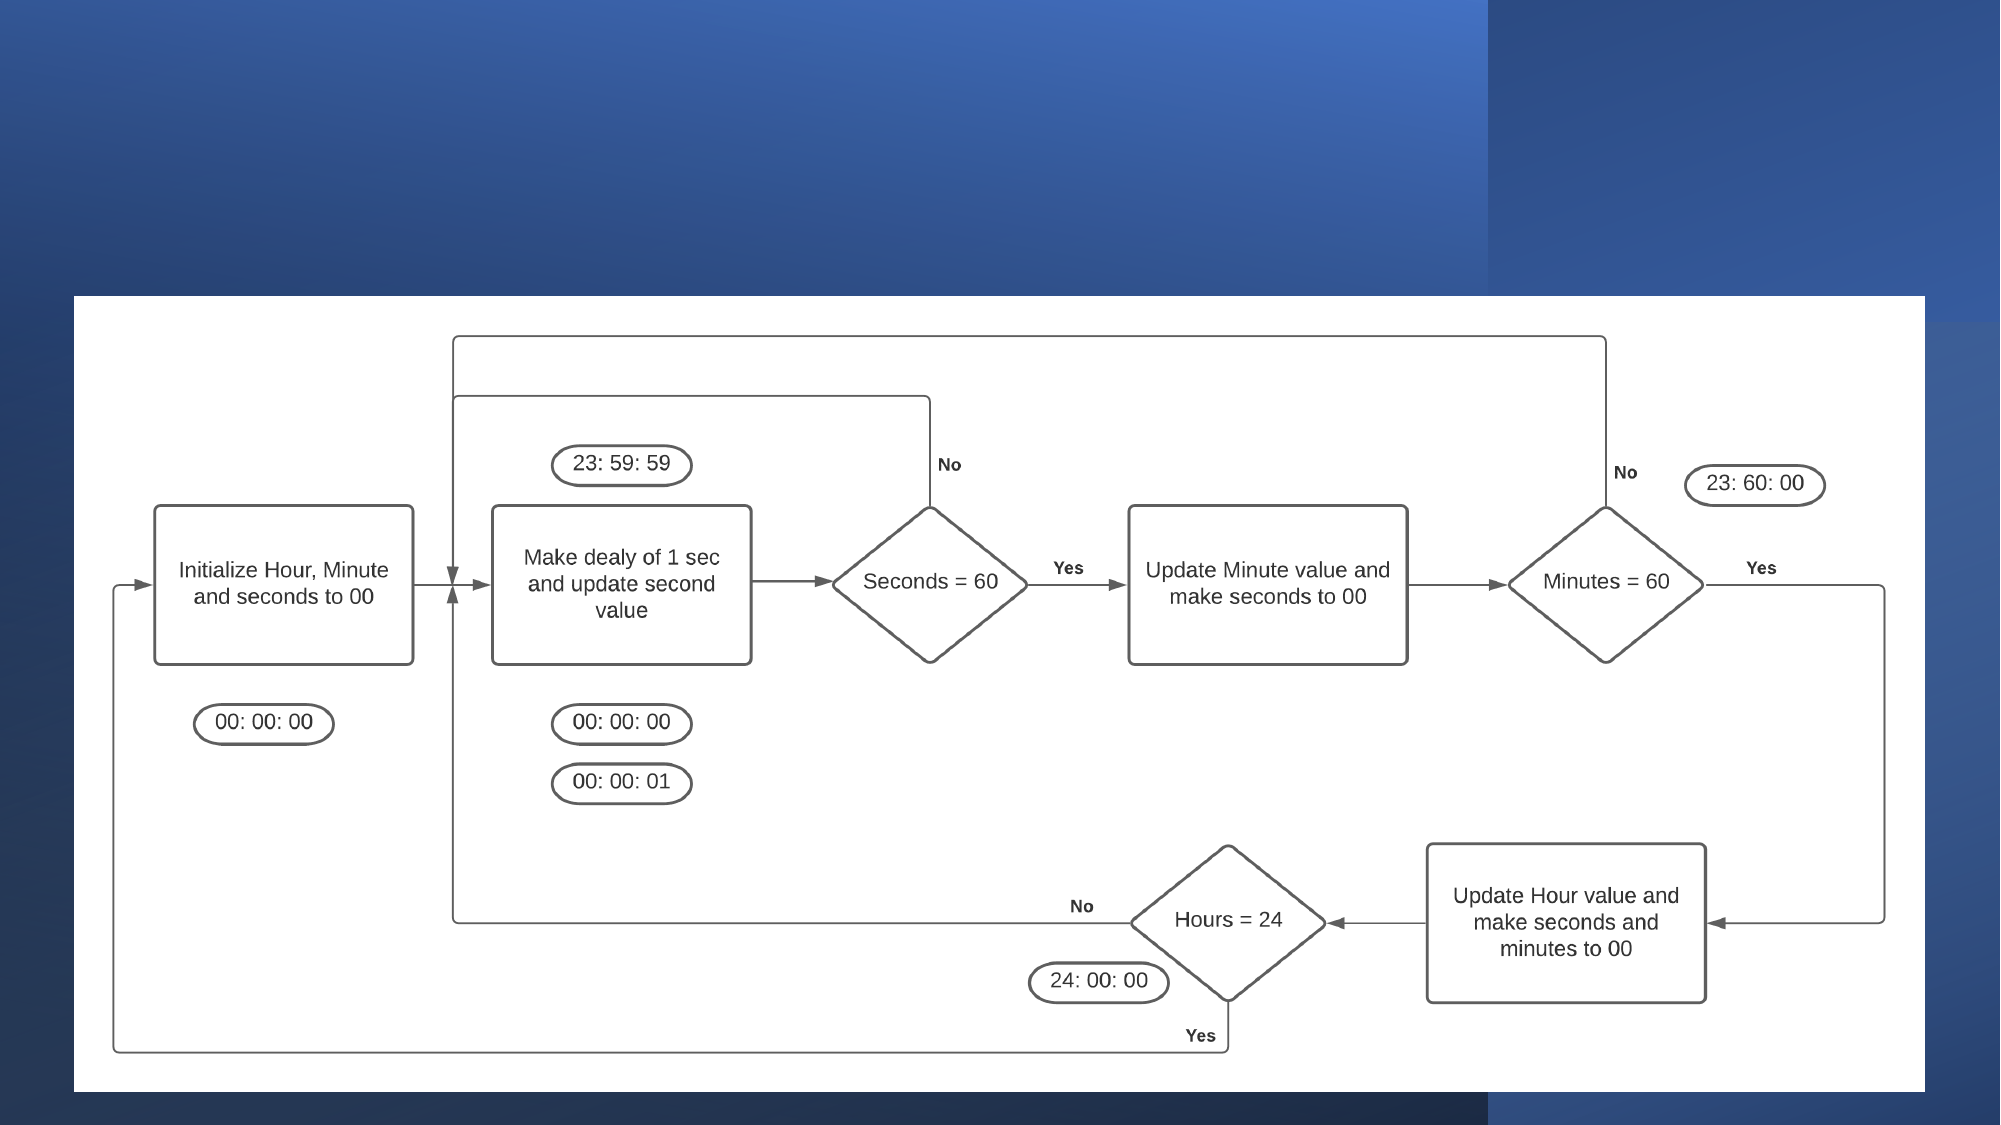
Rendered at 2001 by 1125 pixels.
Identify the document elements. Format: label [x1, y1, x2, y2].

text_box [1489, 0, 2000, 321]
text_box [0, 0, 1489, 321]
text_box [0, 321, 2000, 1125]
picture [74, 296, 1925, 1092]
